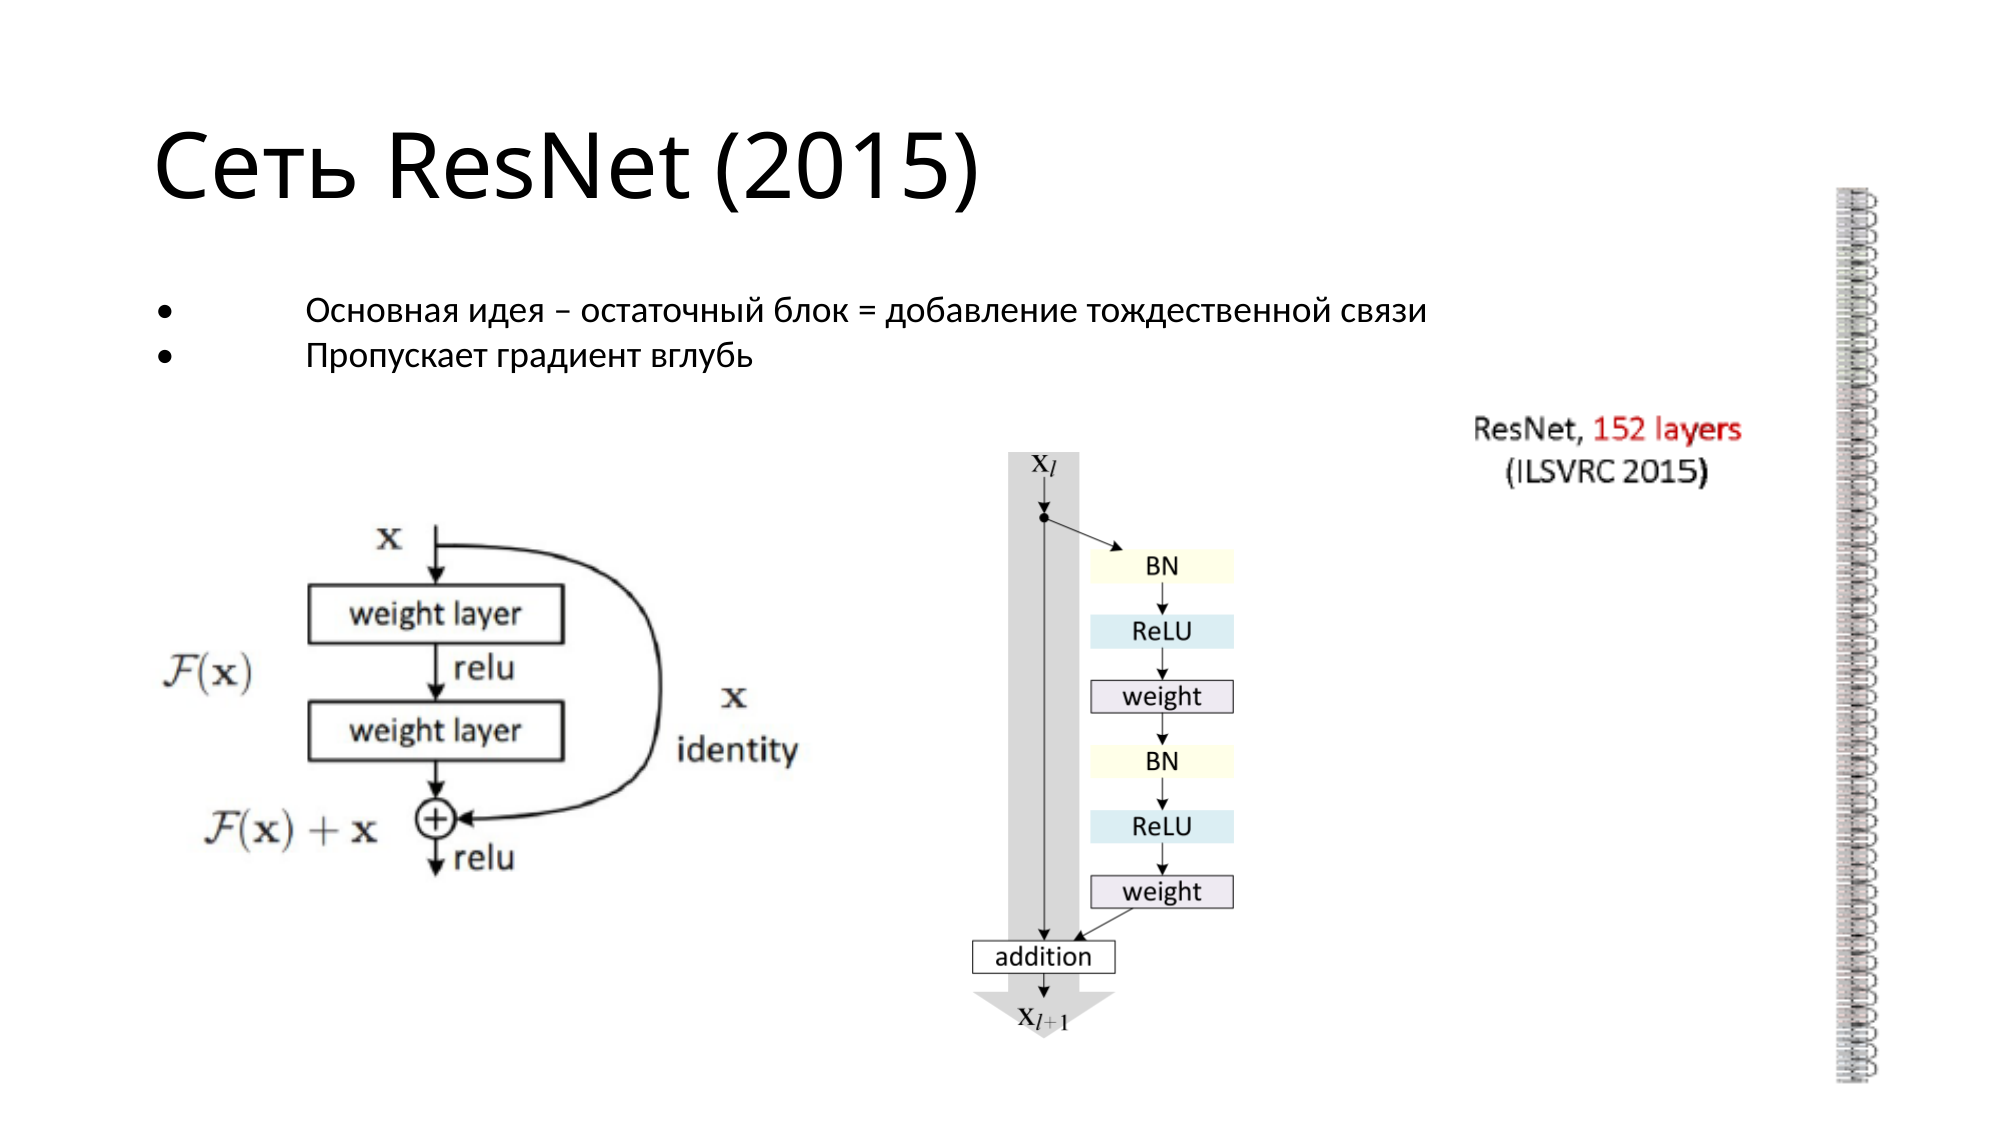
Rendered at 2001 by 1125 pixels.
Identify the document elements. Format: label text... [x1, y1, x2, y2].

picture [116, 506, 817, 893]
text_box • Основная идея – остаточный блок = добавление тождественной связи • Пропускает градиент вглубь [140, 277, 1475, 382]
picture [961, 443, 1253, 1057]
title Сеть ResNet (2015) [137, 59, 1863, 278]
picture [1475, 182, 1892, 1090]
